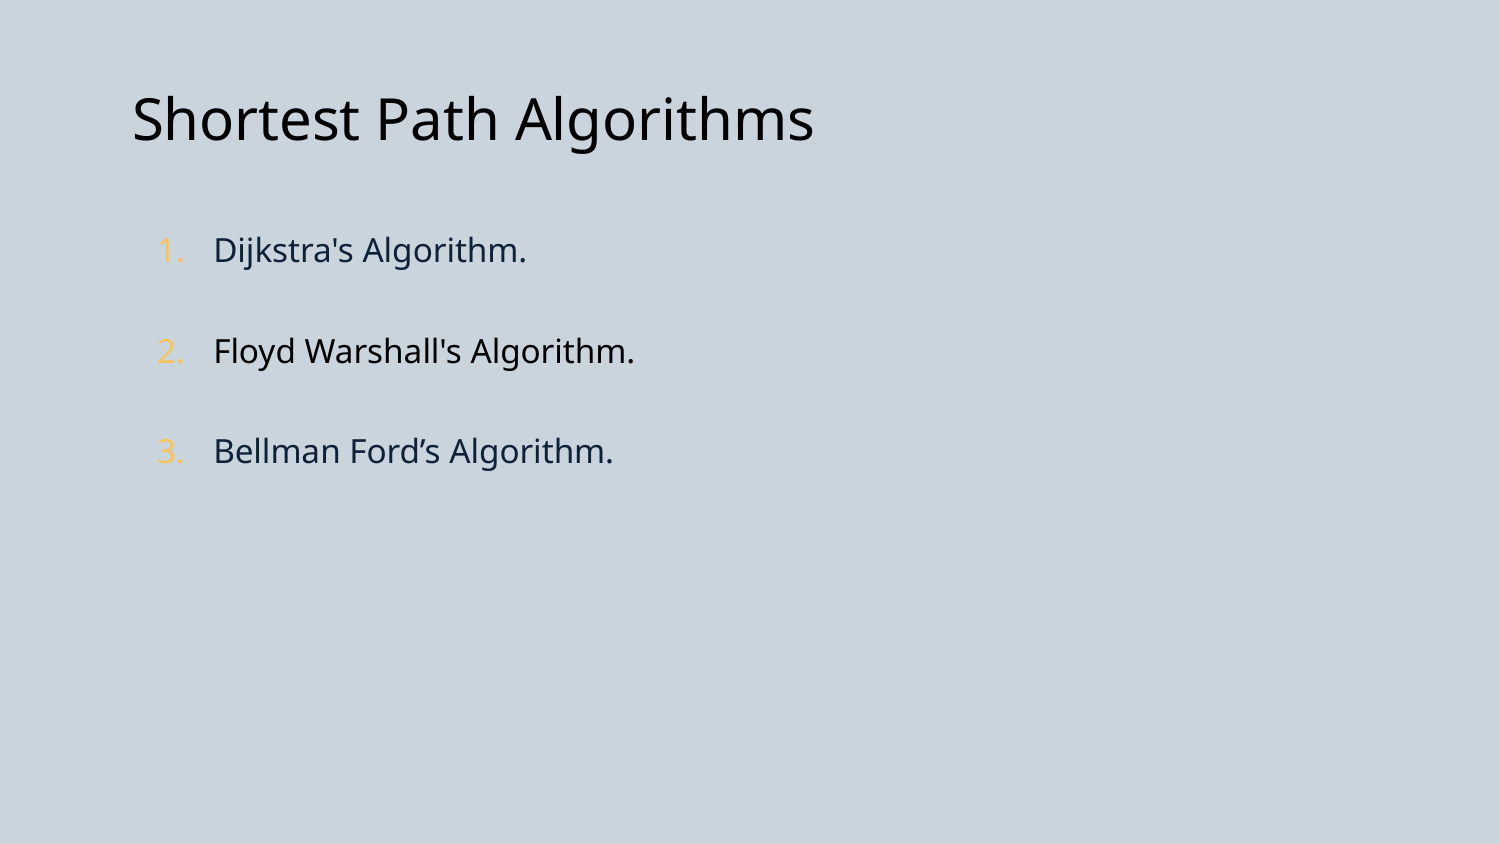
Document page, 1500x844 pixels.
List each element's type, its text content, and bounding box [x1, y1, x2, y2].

title Shortest Path Algorithms [117, 67, 1056, 168]
list Dijkstra's Algorithm. Floyd Warshall's Algorithm. Bellman Ford’s Algorithm. [117, 174, 1381, 796]
